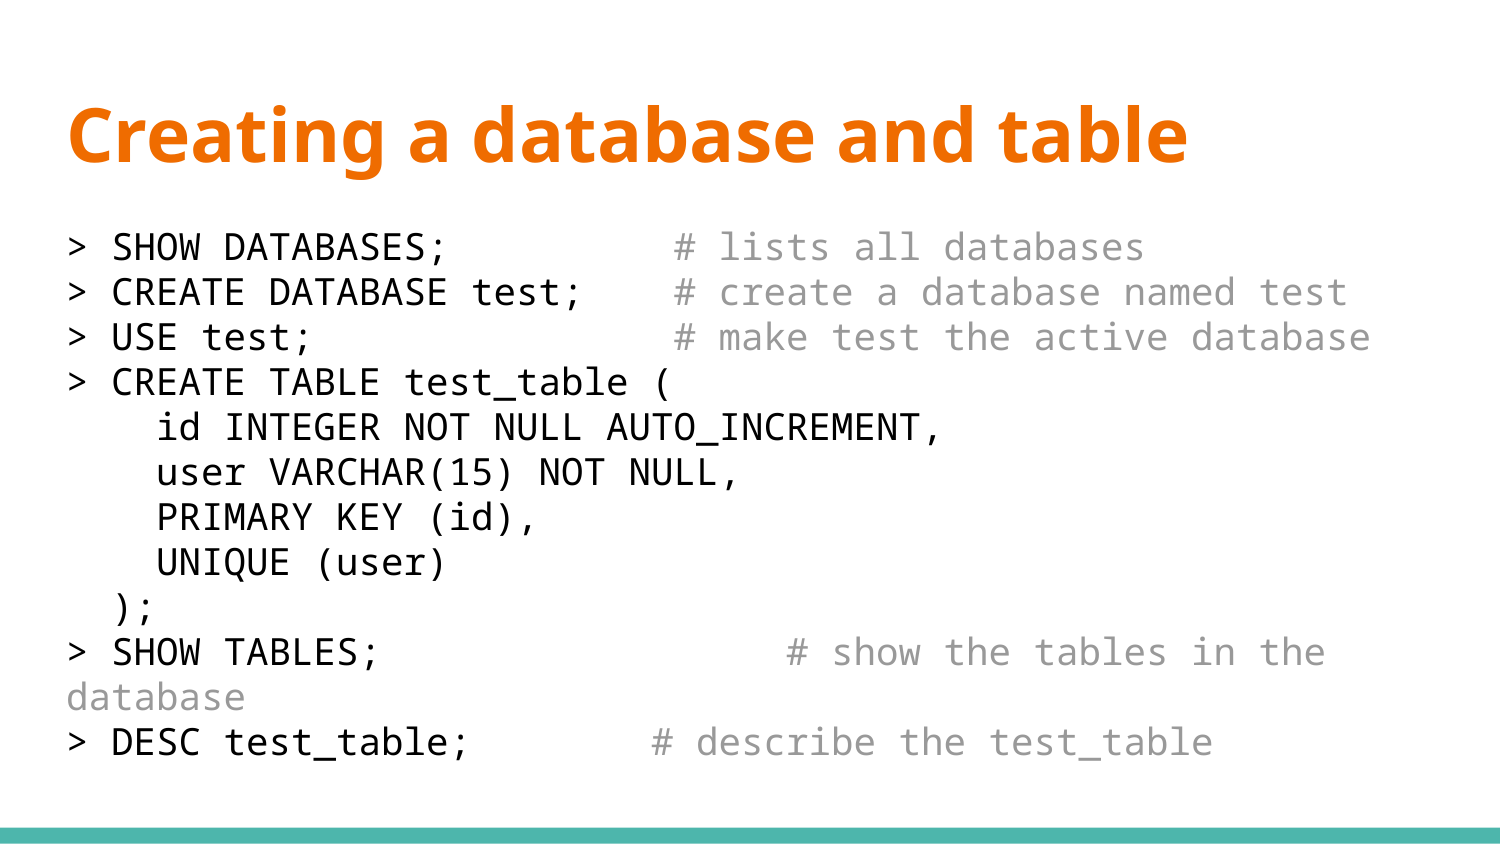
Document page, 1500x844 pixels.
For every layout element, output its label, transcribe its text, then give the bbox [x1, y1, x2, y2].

list > SHOW DATABASES; # lists all databases > CREATE DATABASE test; # create a database named test > USE test; # make test the active database > CREATE TABLE test_table ( id INTEGER NOT NULL AUTO_INCREMENT, user VARCHAR(15) NOT NULL, PRIMARY KEY (id), UNIQUE (user) ); > SHOW TABLES; # show the tables in the database > DESC test_table; # describe the test_table [51, 207, 1449, 750]
title Creating a database and table [51, 72, 1449, 189]
